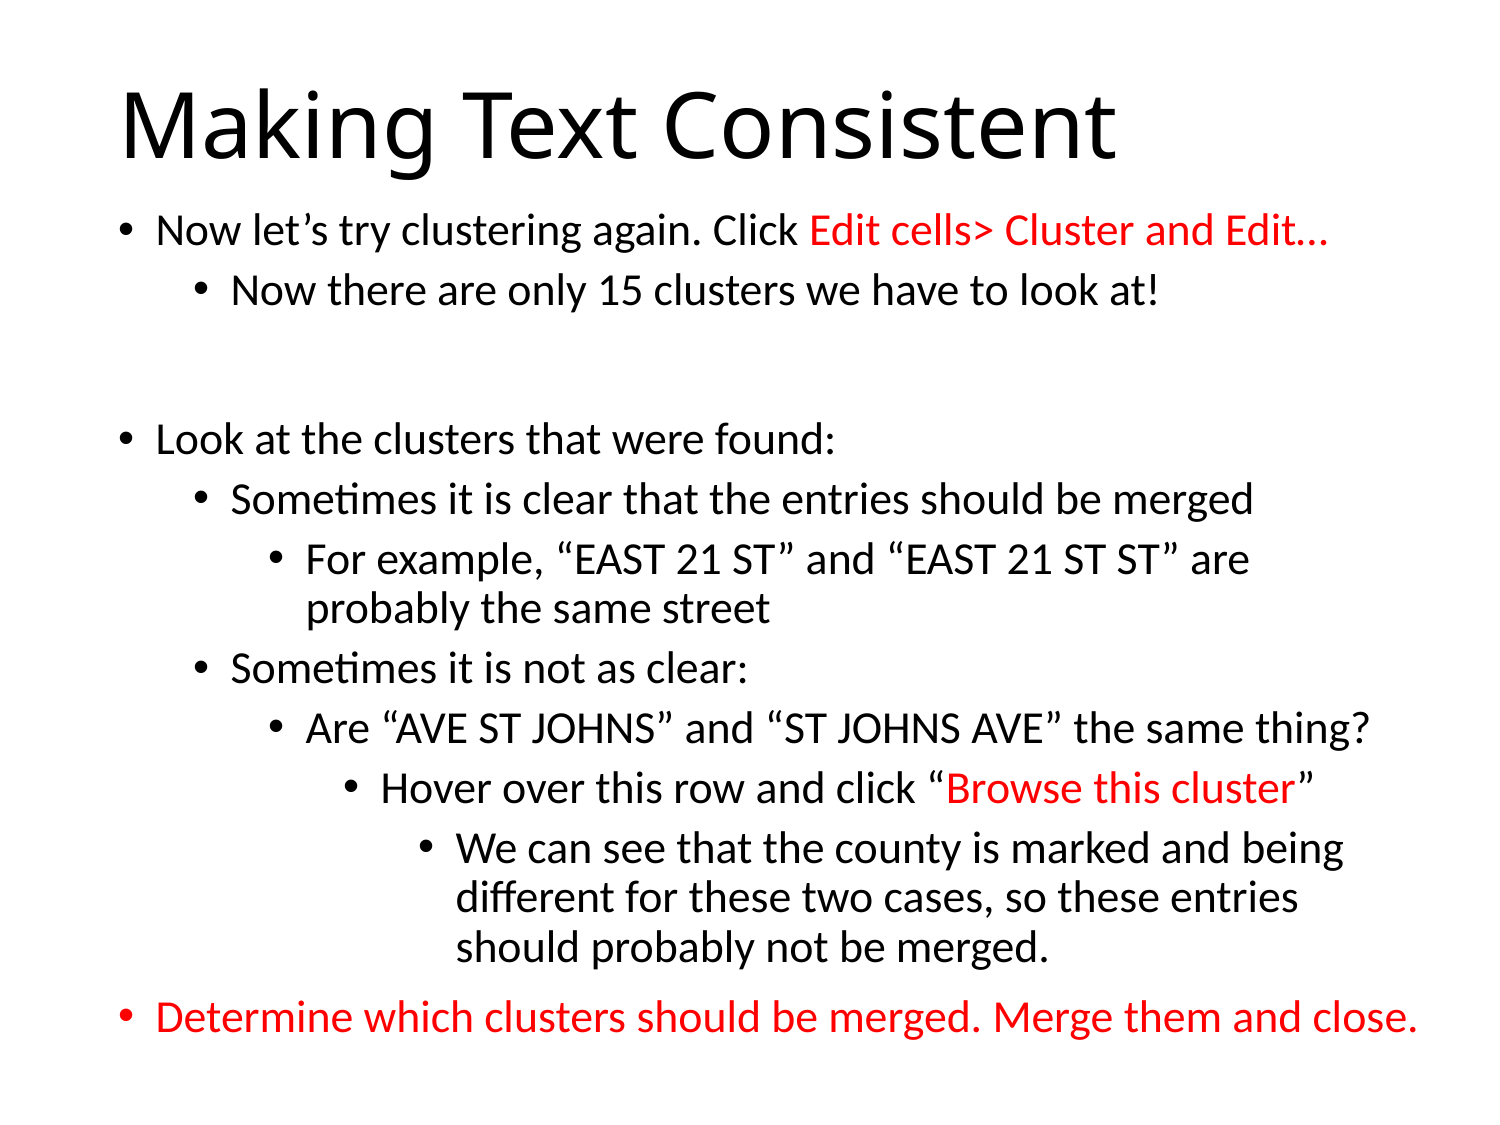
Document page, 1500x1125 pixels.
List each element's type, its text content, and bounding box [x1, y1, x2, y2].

list Now let’s try clustering again. Click Edit cells> Cluster and Edit… Now there are only 15 clusters we have to look at! Look at the clusters that were found: Sometimes it is clear that the entries should be merged For example, “EAST 21 ST” and “EAST 21 ST ST” are probably the same street Sometimes it is not as clear: Are “AVE ST JOHNS” and “ST JOHNS AVE” the same thing? Hover over this row and click “Browse this cluster” We can see that the county is marked and being different for these two cases, so these entries should probably not be merged. Determine which clusters should be merged. Merge them and close. [103, 198, 1437, 1073]
title Making Text Consistent [103, 59, 1397, 198]
